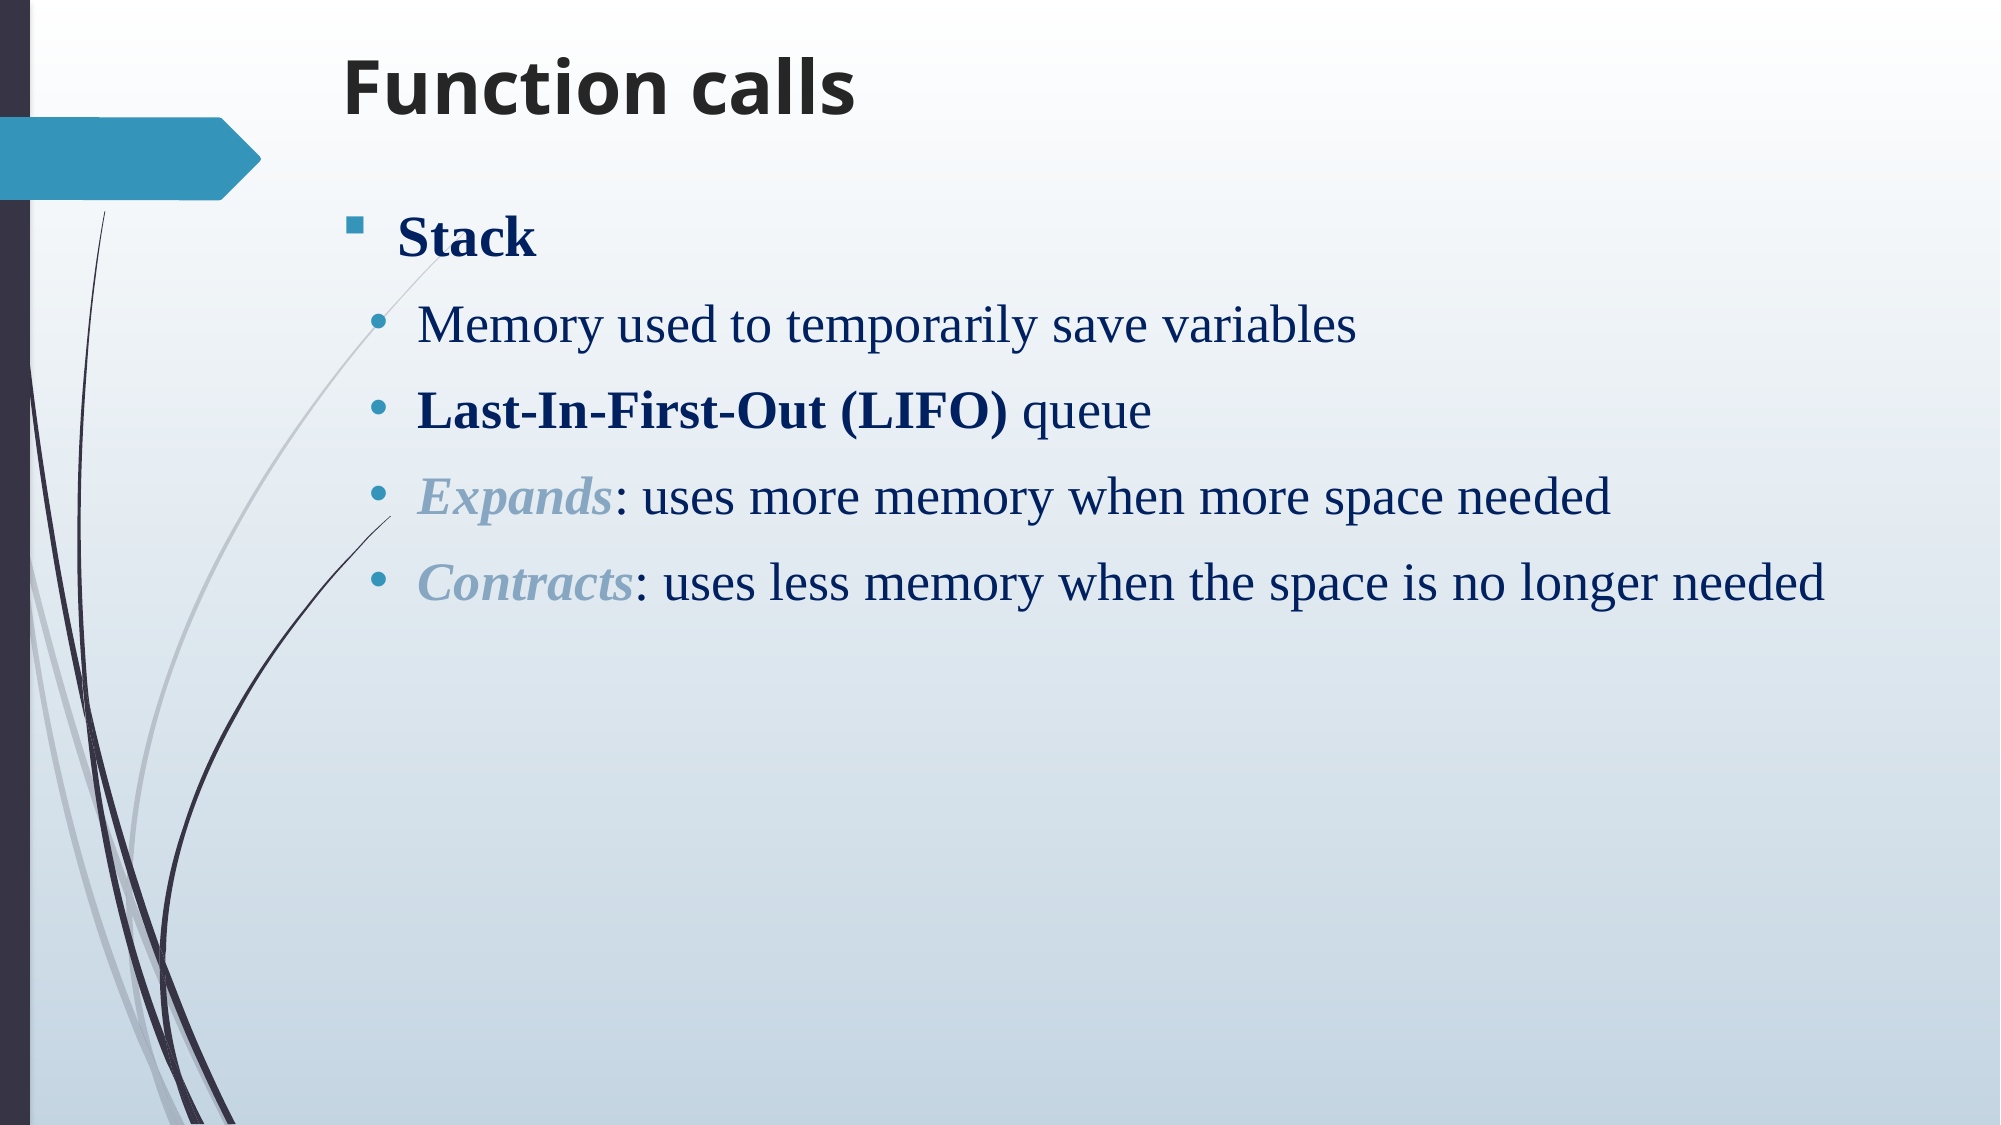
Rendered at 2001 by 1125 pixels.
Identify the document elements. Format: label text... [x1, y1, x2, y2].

title Function calls [326, 0, 1789, 169]
text_box Stack Memory used to temporarily save variables Last-In-First-Out (LIFO) queue Expands: uses more memory when more space needed Contracts: uses less memory when the space is no longer needed [326, 190, 1936, 1024]
